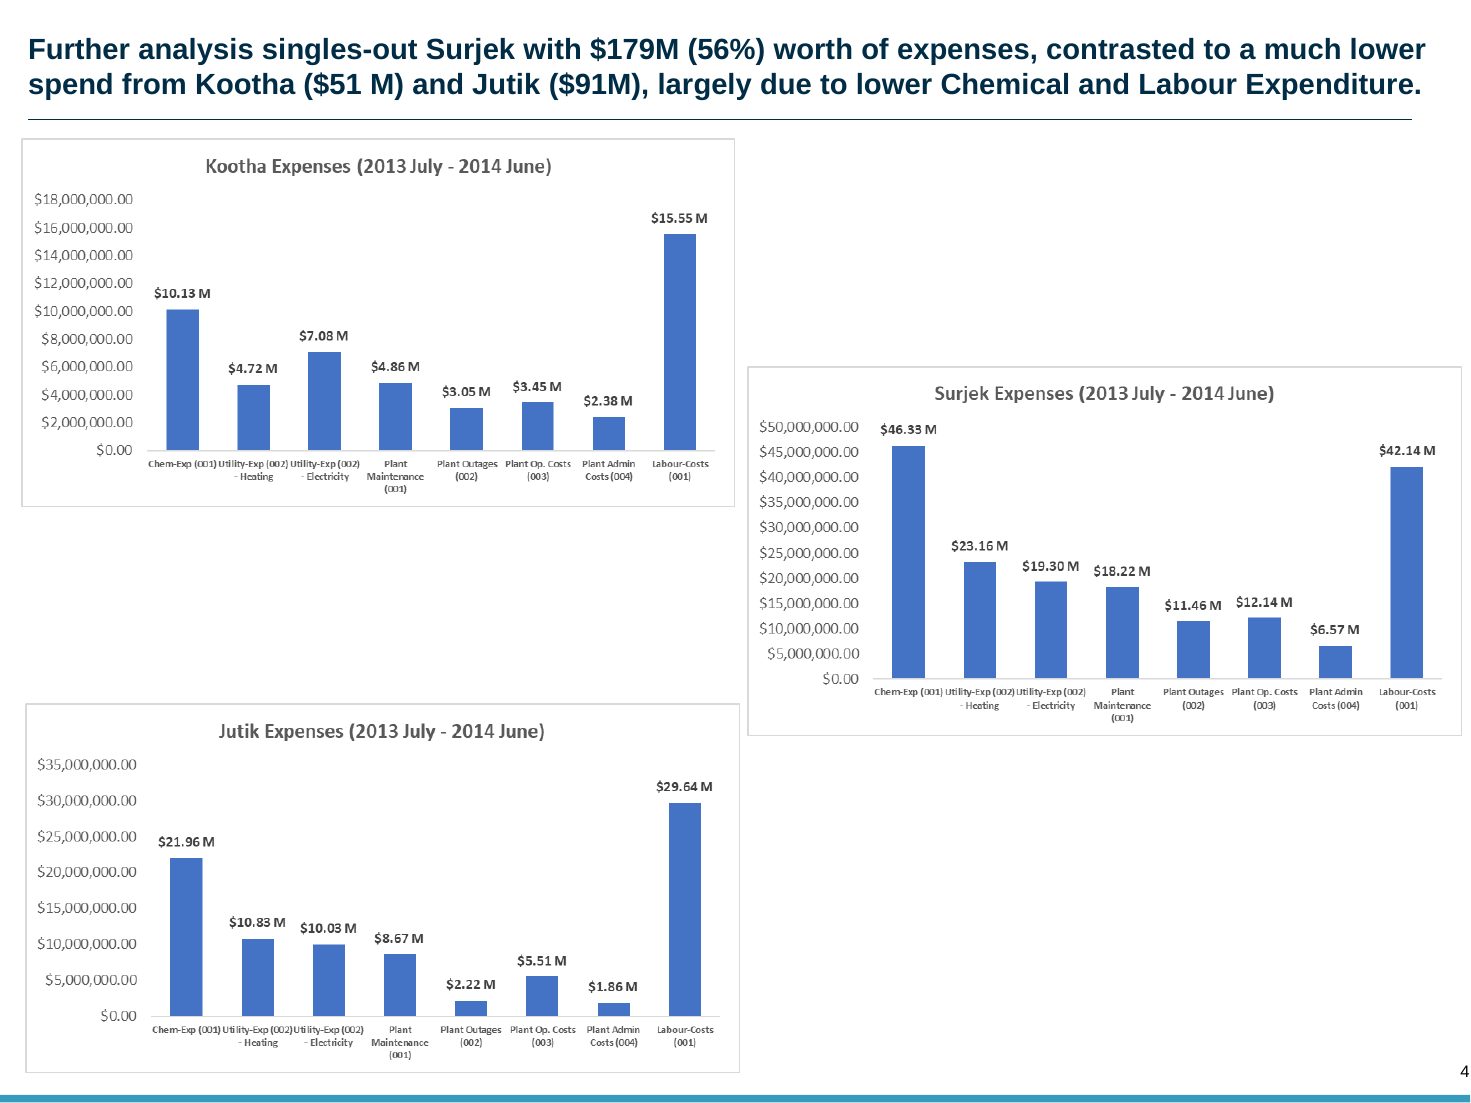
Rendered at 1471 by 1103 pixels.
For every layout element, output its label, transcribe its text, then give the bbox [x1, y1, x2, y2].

picture [25, 703, 740, 1073]
picture [20, 137, 736, 507]
picture [747, 366, 1462, 736]
title Further analysis singles-out Surjek with $179M (56%) worth of expenses, contrasted to a much lower spend from Kootha ($51 M) and Jutik ($91M), largely due to lower Chemical and Labour Expenditure. [28, 30, 1462, 101]
